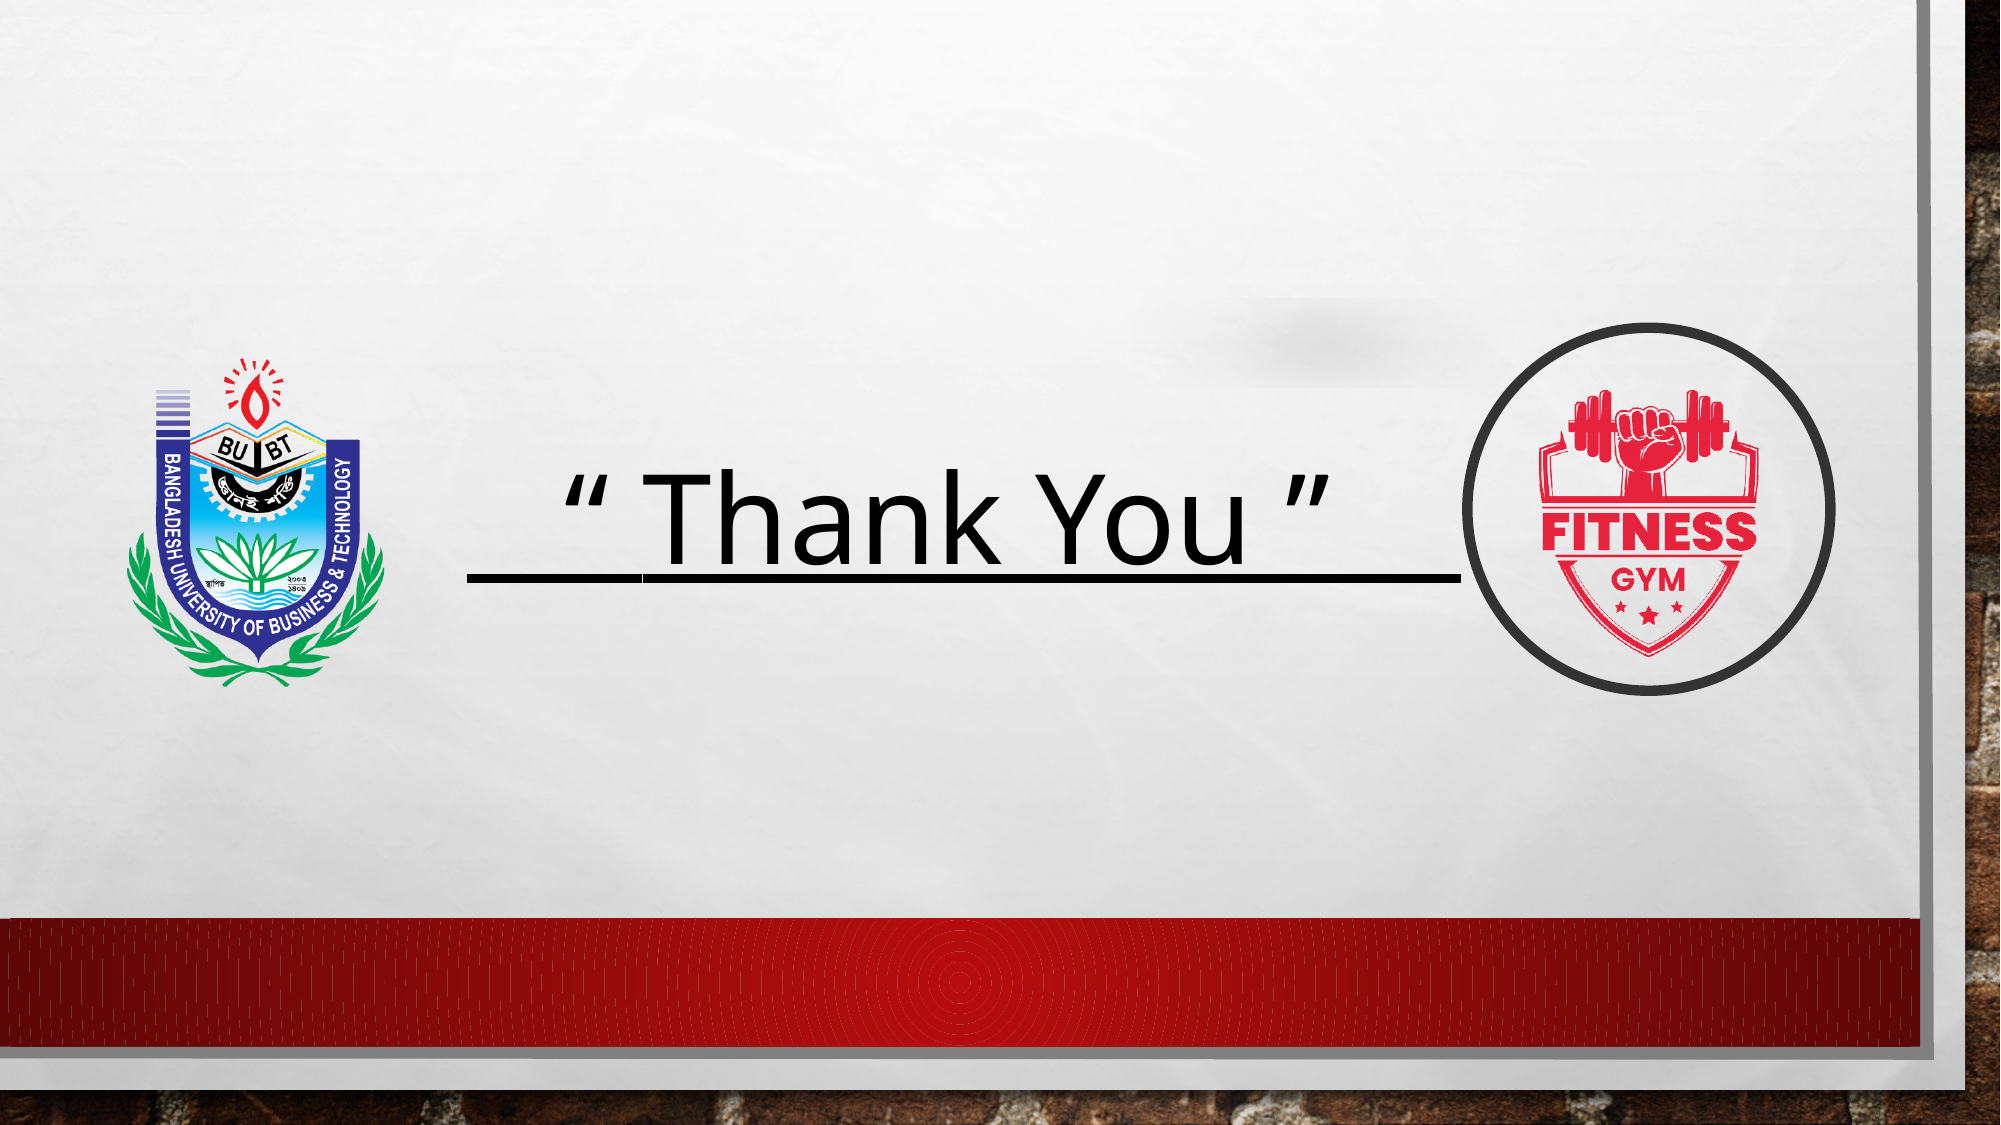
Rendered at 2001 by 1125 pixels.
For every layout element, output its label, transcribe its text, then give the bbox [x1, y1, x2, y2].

picture [1467, 327, 1831, 691]
picture [124, 355, 386, 692]
picture [0, 0, 2000, 1125]
text_box “ Thank You ” [452, 432, 1467, 598]
